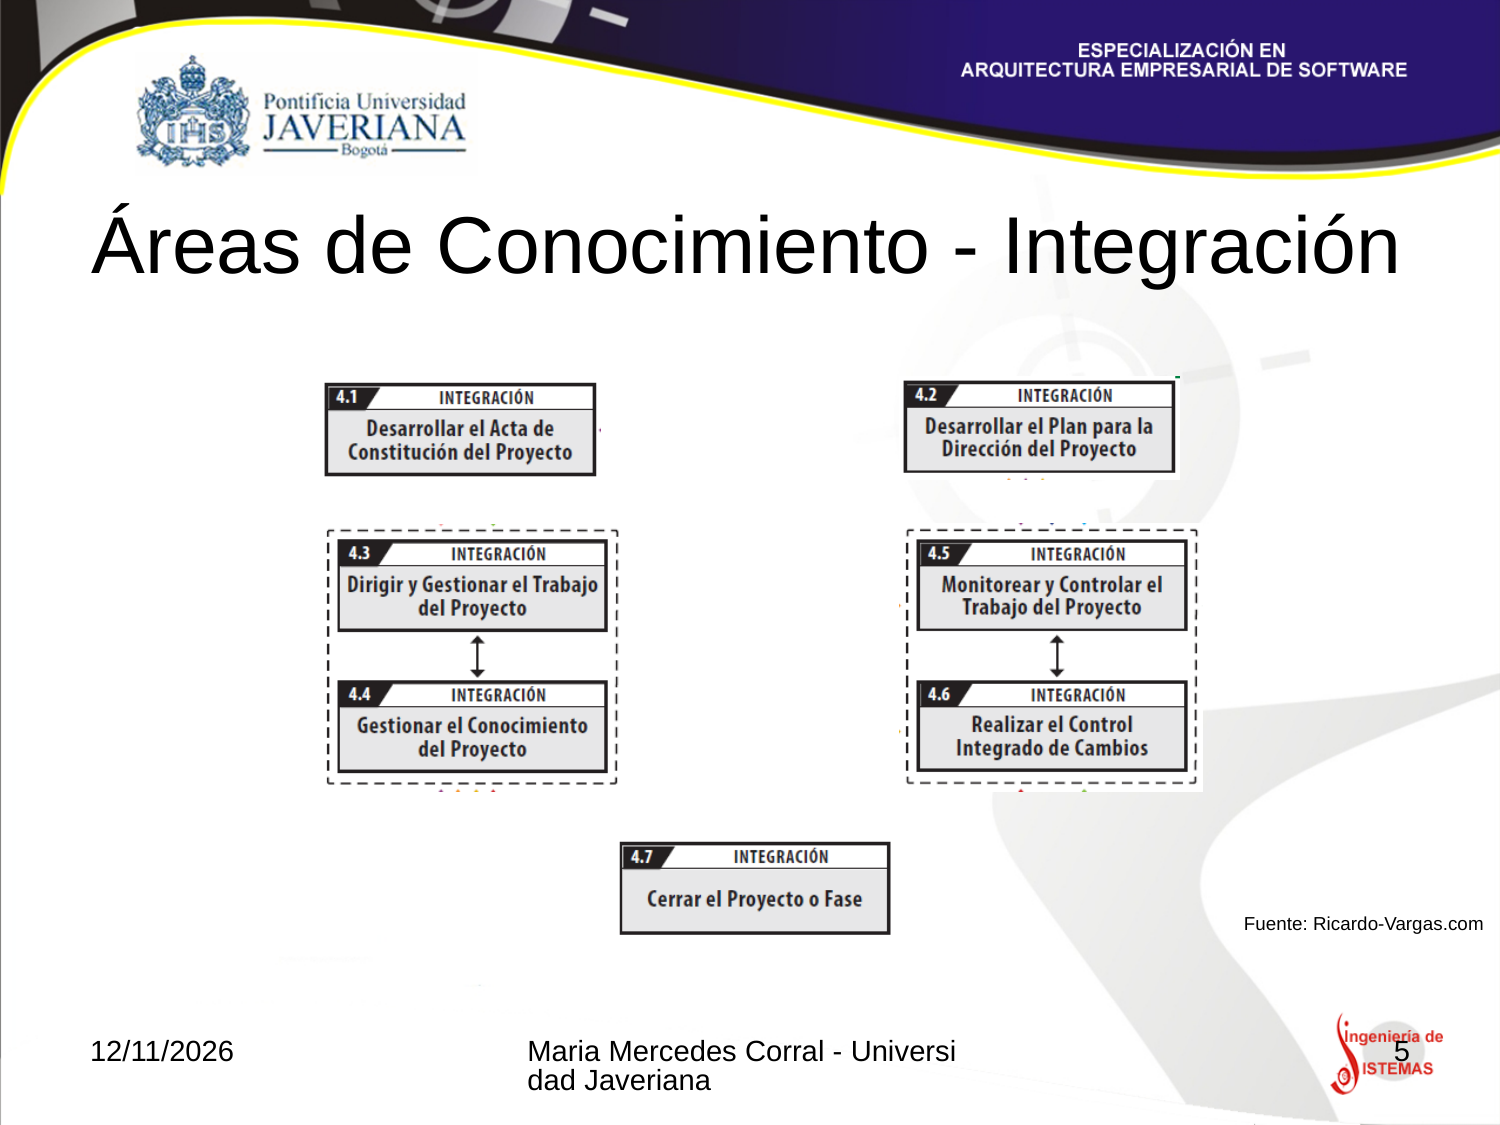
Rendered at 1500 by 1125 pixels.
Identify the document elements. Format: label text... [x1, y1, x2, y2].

slide_number 5 [1074, 1024, 1426, 1103]
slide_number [74, 1024, 426, 1103]
title Áreas de Conocimiento - Integración [72, 147, 1424, 336]
text_box Fuente: Ricardo-Vargas.com [1229, 904, 1499, 942]
picture [0, 0, 1500, 1125]
footer Maria Mercedes Corral - Universidad Javeriana [512, 1024, 988, 1103]
